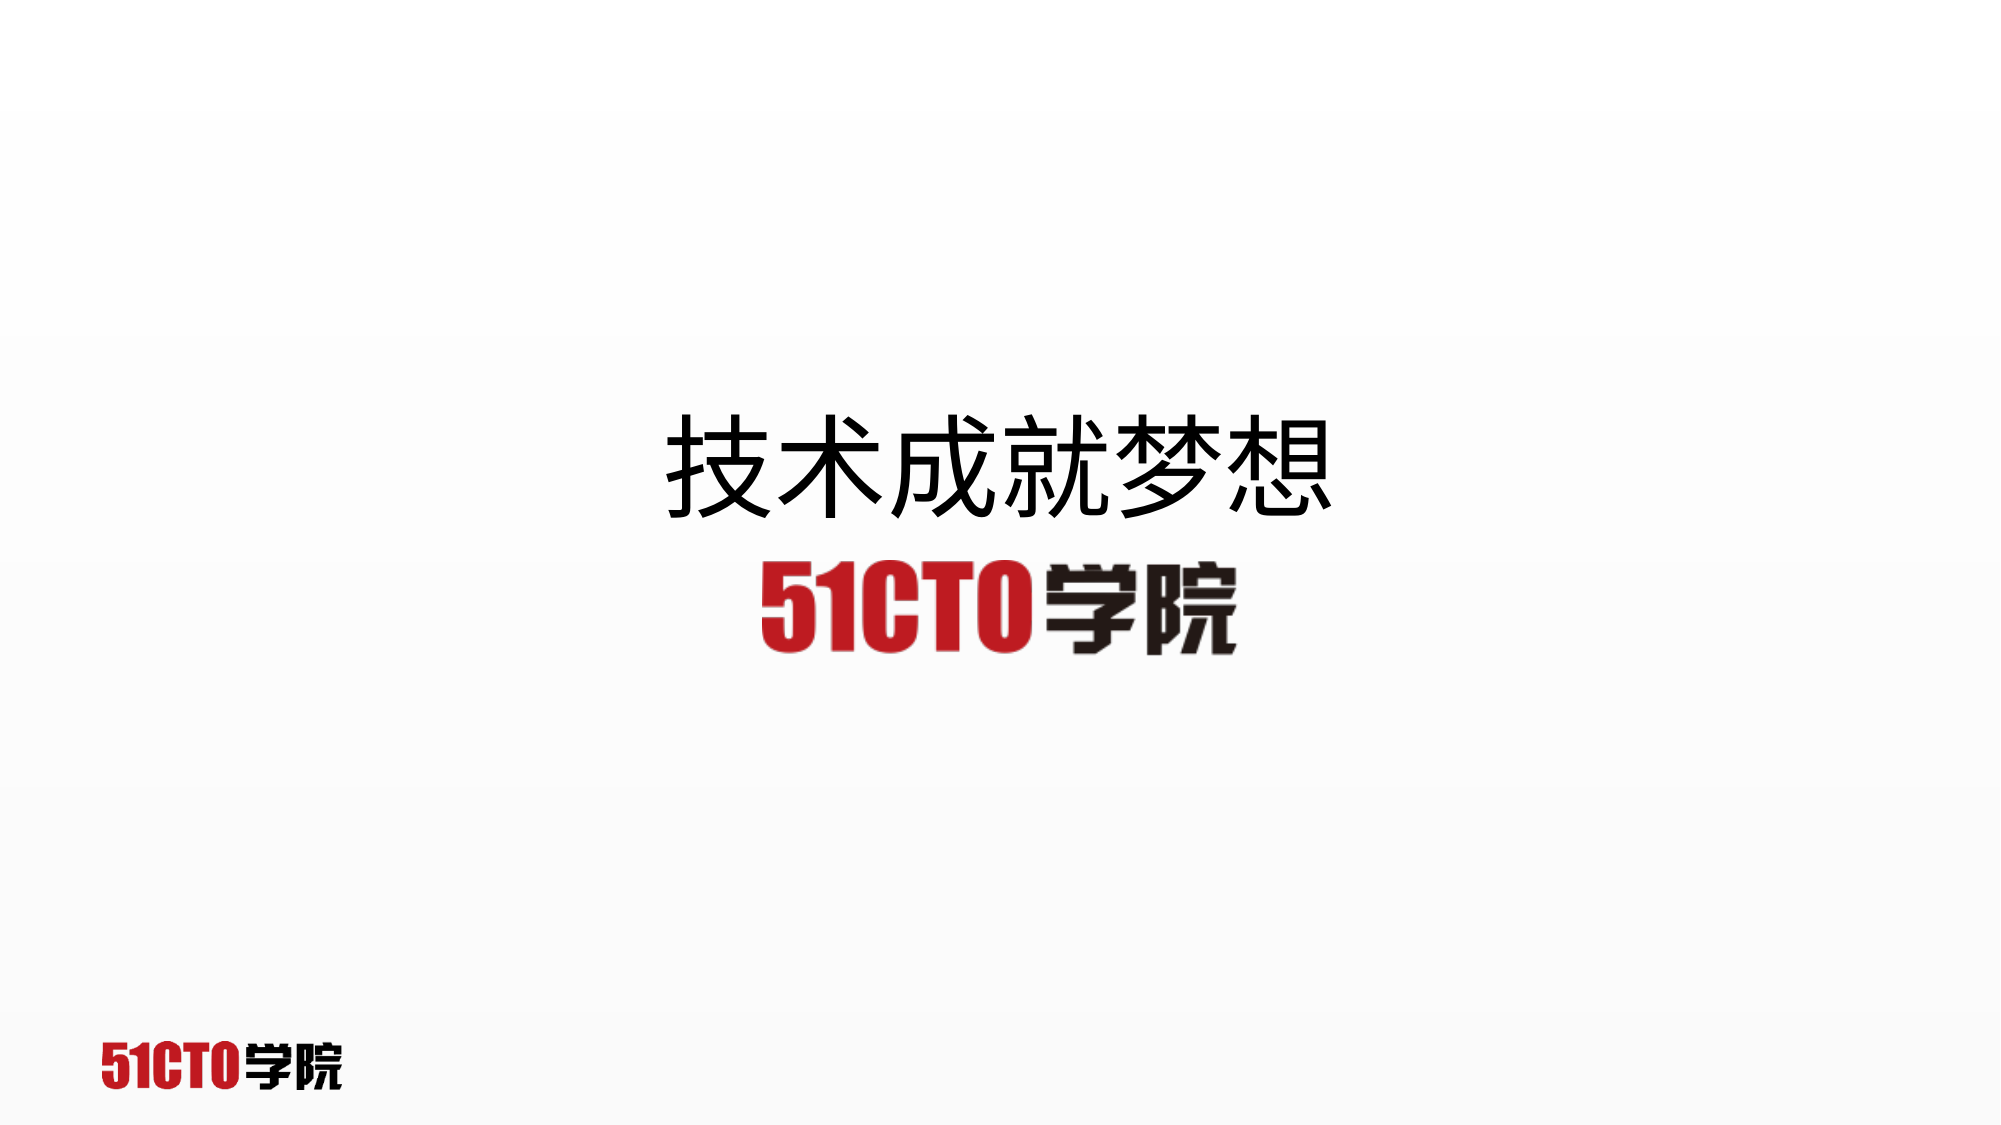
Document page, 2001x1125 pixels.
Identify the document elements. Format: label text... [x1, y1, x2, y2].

picture [762, 560, 1238, 657]
text_box 技术成就梦想 [647, 389, 1353, 540]
picture [102, 1041, 342, 1090]
